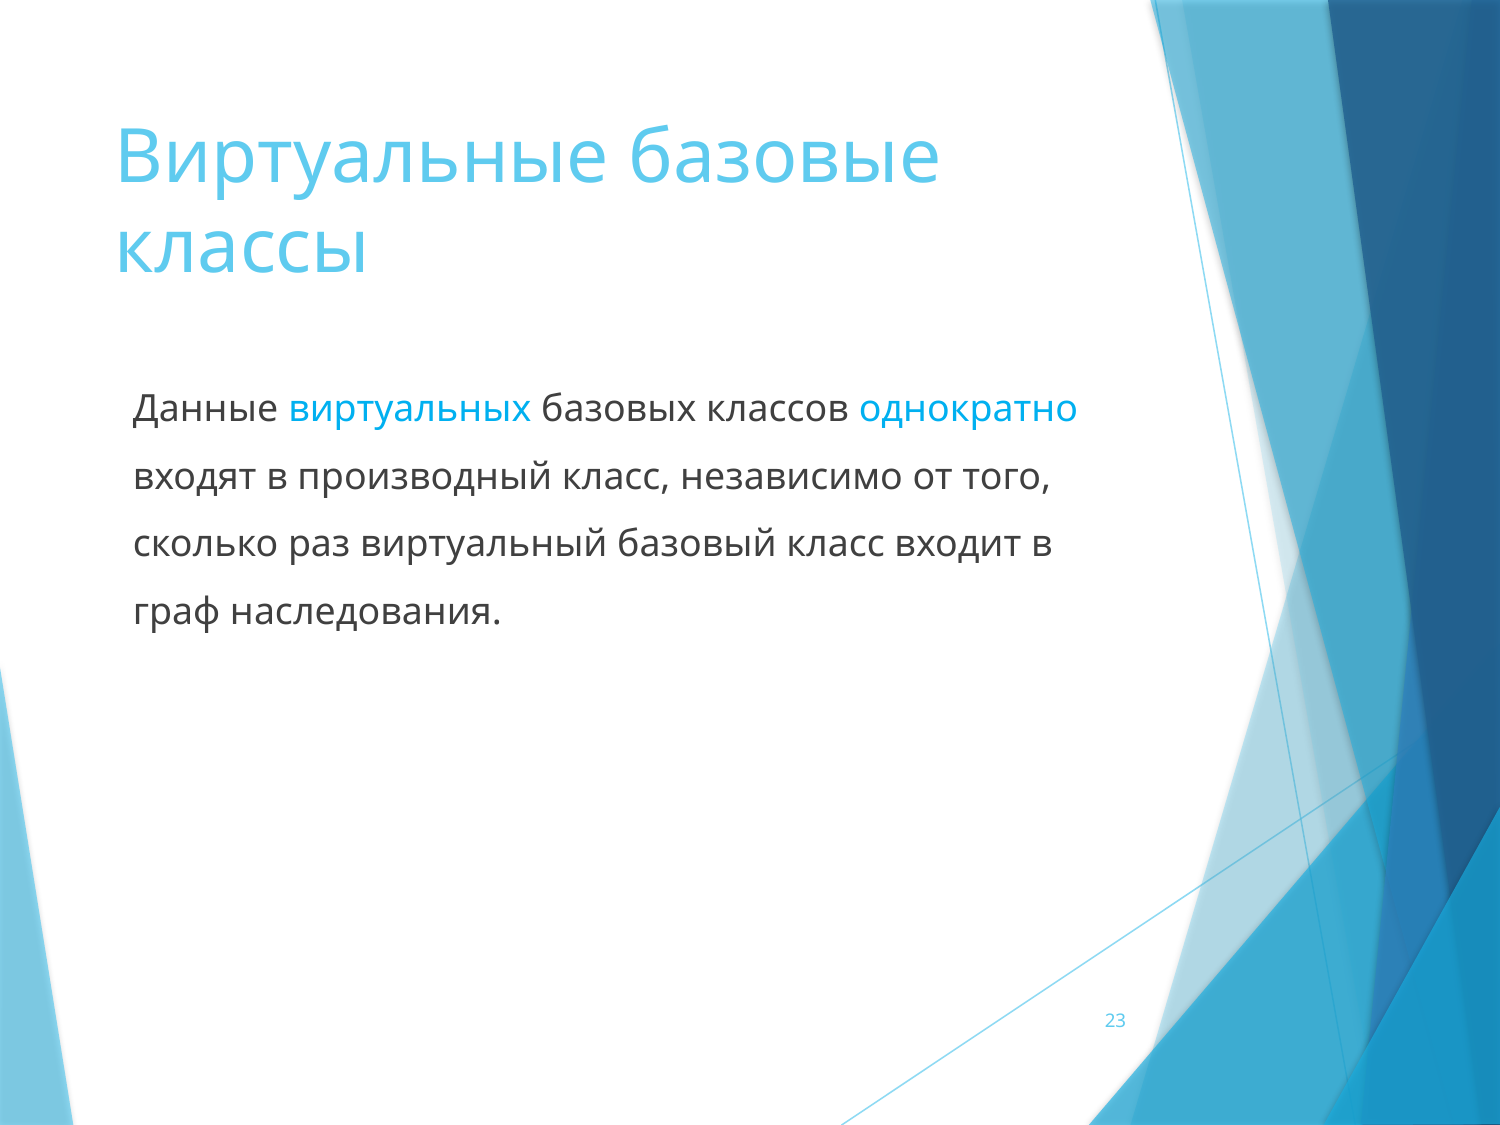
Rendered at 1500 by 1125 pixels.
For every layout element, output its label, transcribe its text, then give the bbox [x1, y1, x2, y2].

list Данные виртуальных базовых классов однократно входят в производный класс, независимо от того, сколько раз виртуальный базовый класс входит в граф наследования. [99, 354, 1142, 992]
title Виртуальные базовые классы [99, 99, 1142, 317]
slide_number 23 [1057, 991, 1142, 1051]
